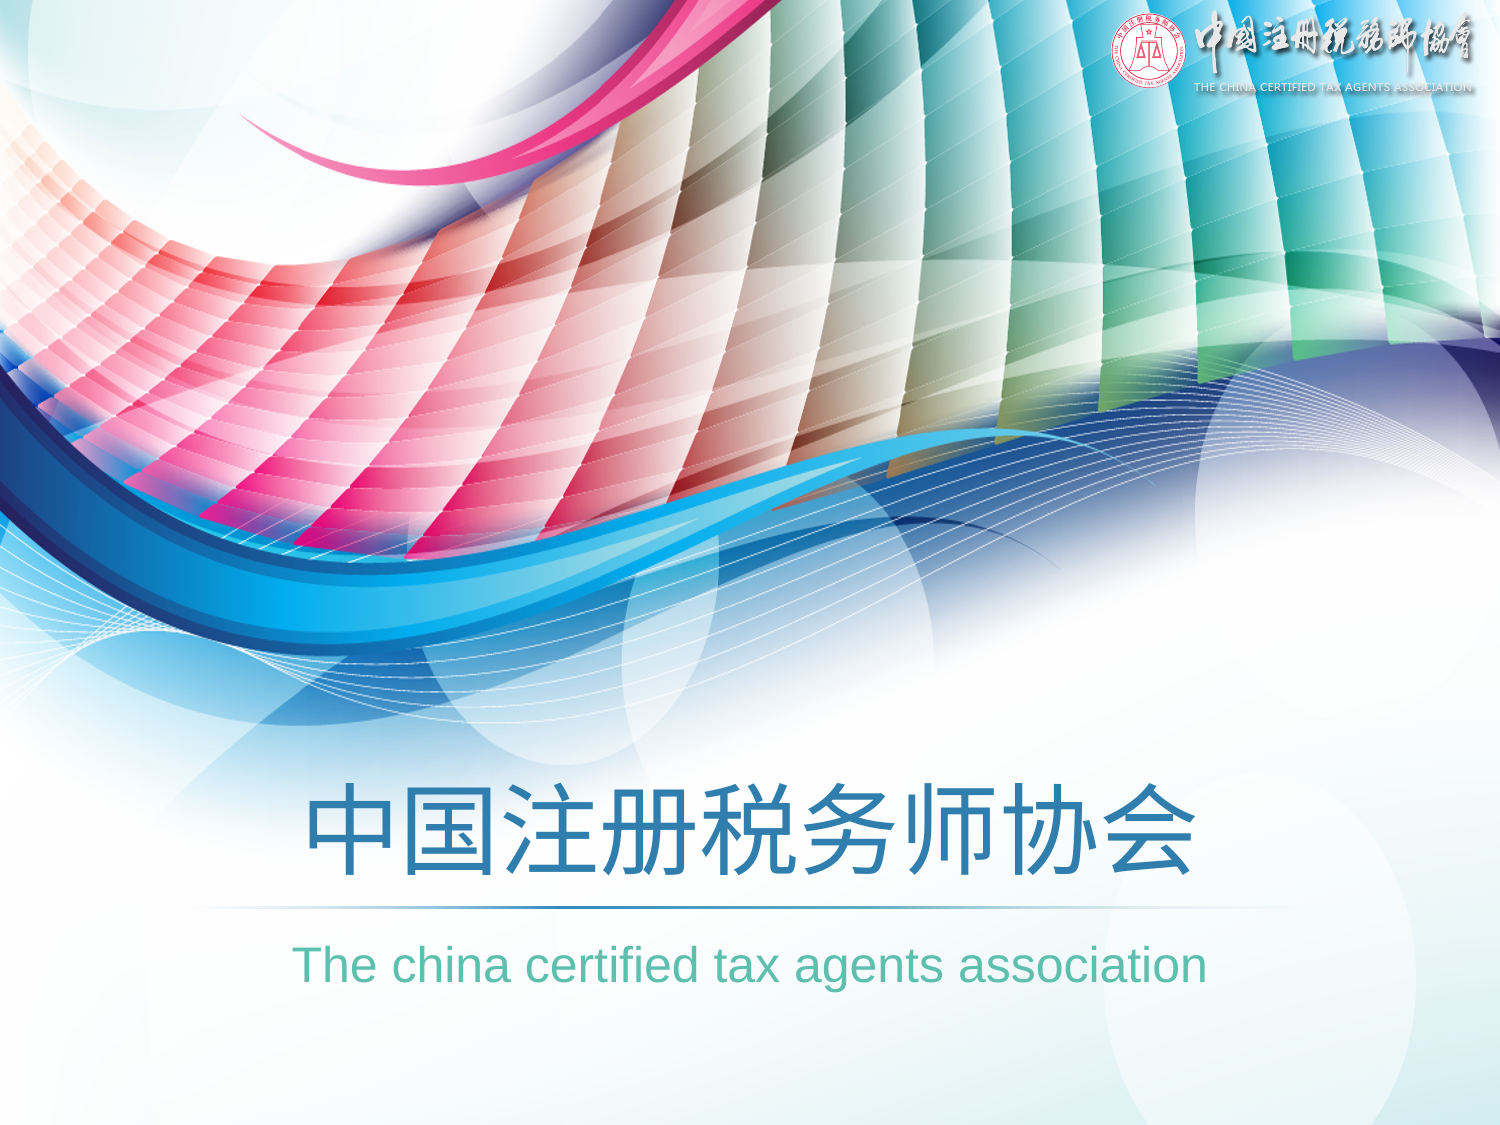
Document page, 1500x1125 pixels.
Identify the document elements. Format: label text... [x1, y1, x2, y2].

picture [0, 0, 1500, 1125]
title 中国注册税务师协会 [187, 644, 1313, 897]
subtitle The china certified tax agents association [187, 917, 1313, 1016]
